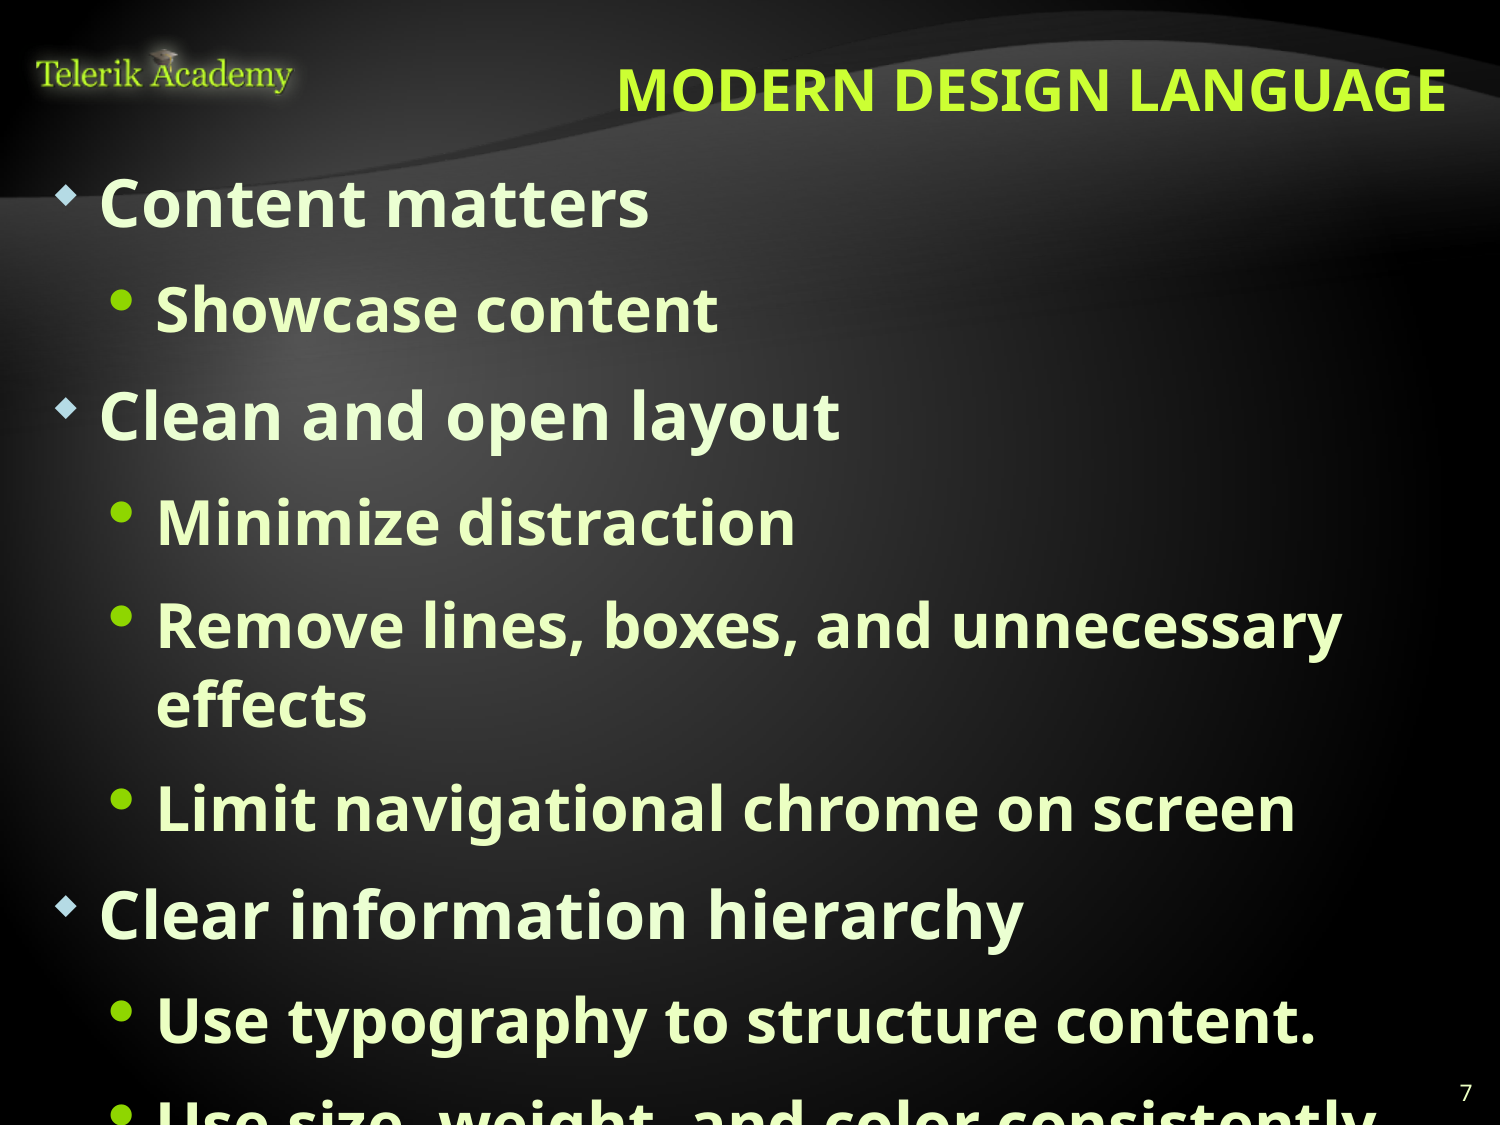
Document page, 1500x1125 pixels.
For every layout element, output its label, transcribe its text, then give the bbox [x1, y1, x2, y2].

title MODERN DESIGN LANGUAGE [300, 12, 1463, 149]
picture [0, 0, 1500, 1125]
list Content matters Showcase content Clean and open layout Minimize distraction Remove lines, boxes, and unnecessary effects Limit navigational chrome on screen Clear information hierarchy Use typography to structure content. Use size, weight, and color consistently [37, 149, 1463, 1100]
slide_number 7 [1412, 1074, 1488, 1113]
